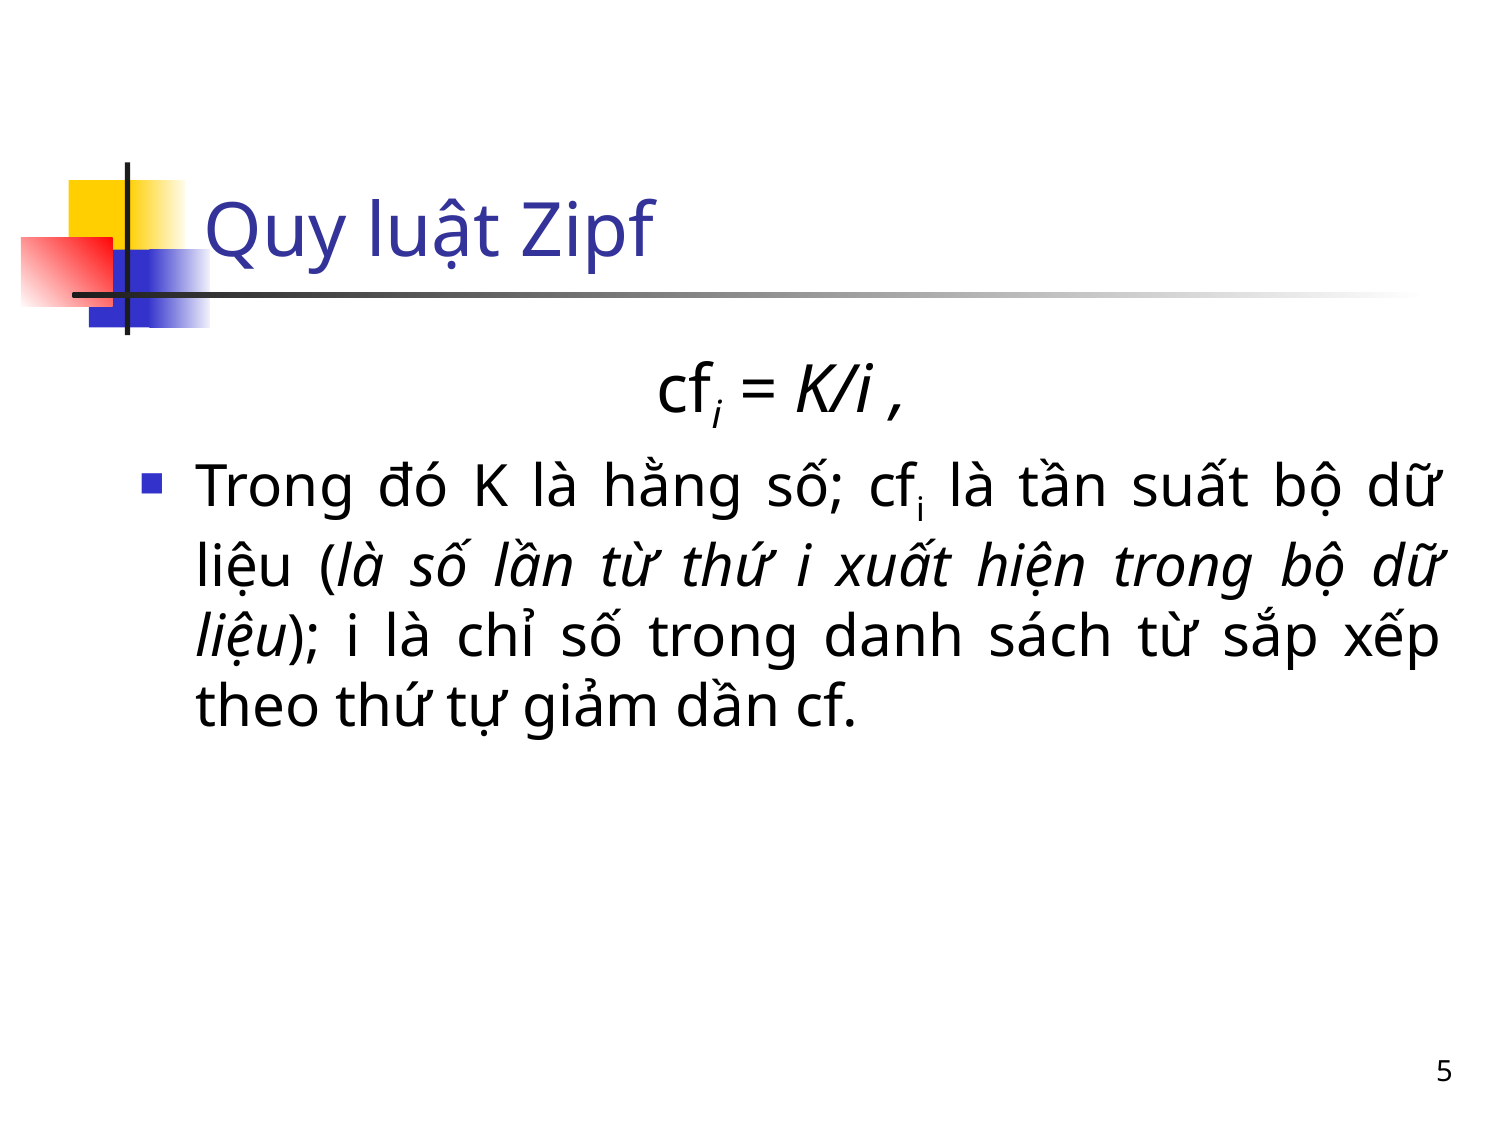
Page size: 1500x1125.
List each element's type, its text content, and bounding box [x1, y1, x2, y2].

title Quy luật Zipf [188, 184, 1468, 279]
list cfi = K/i , Trong đó K là hằng số; cfi là tần suất bộ dữ liệu (là số lần từ thứ i xuất hiện trong bộ dữ liệu); i là chỉ số trong danh sách từ sắp xếp theo thứ tự giảm dần cf. [123, 338, 1458, 716]
slide_number 5 [1155, 1024, 1468, 1100]
